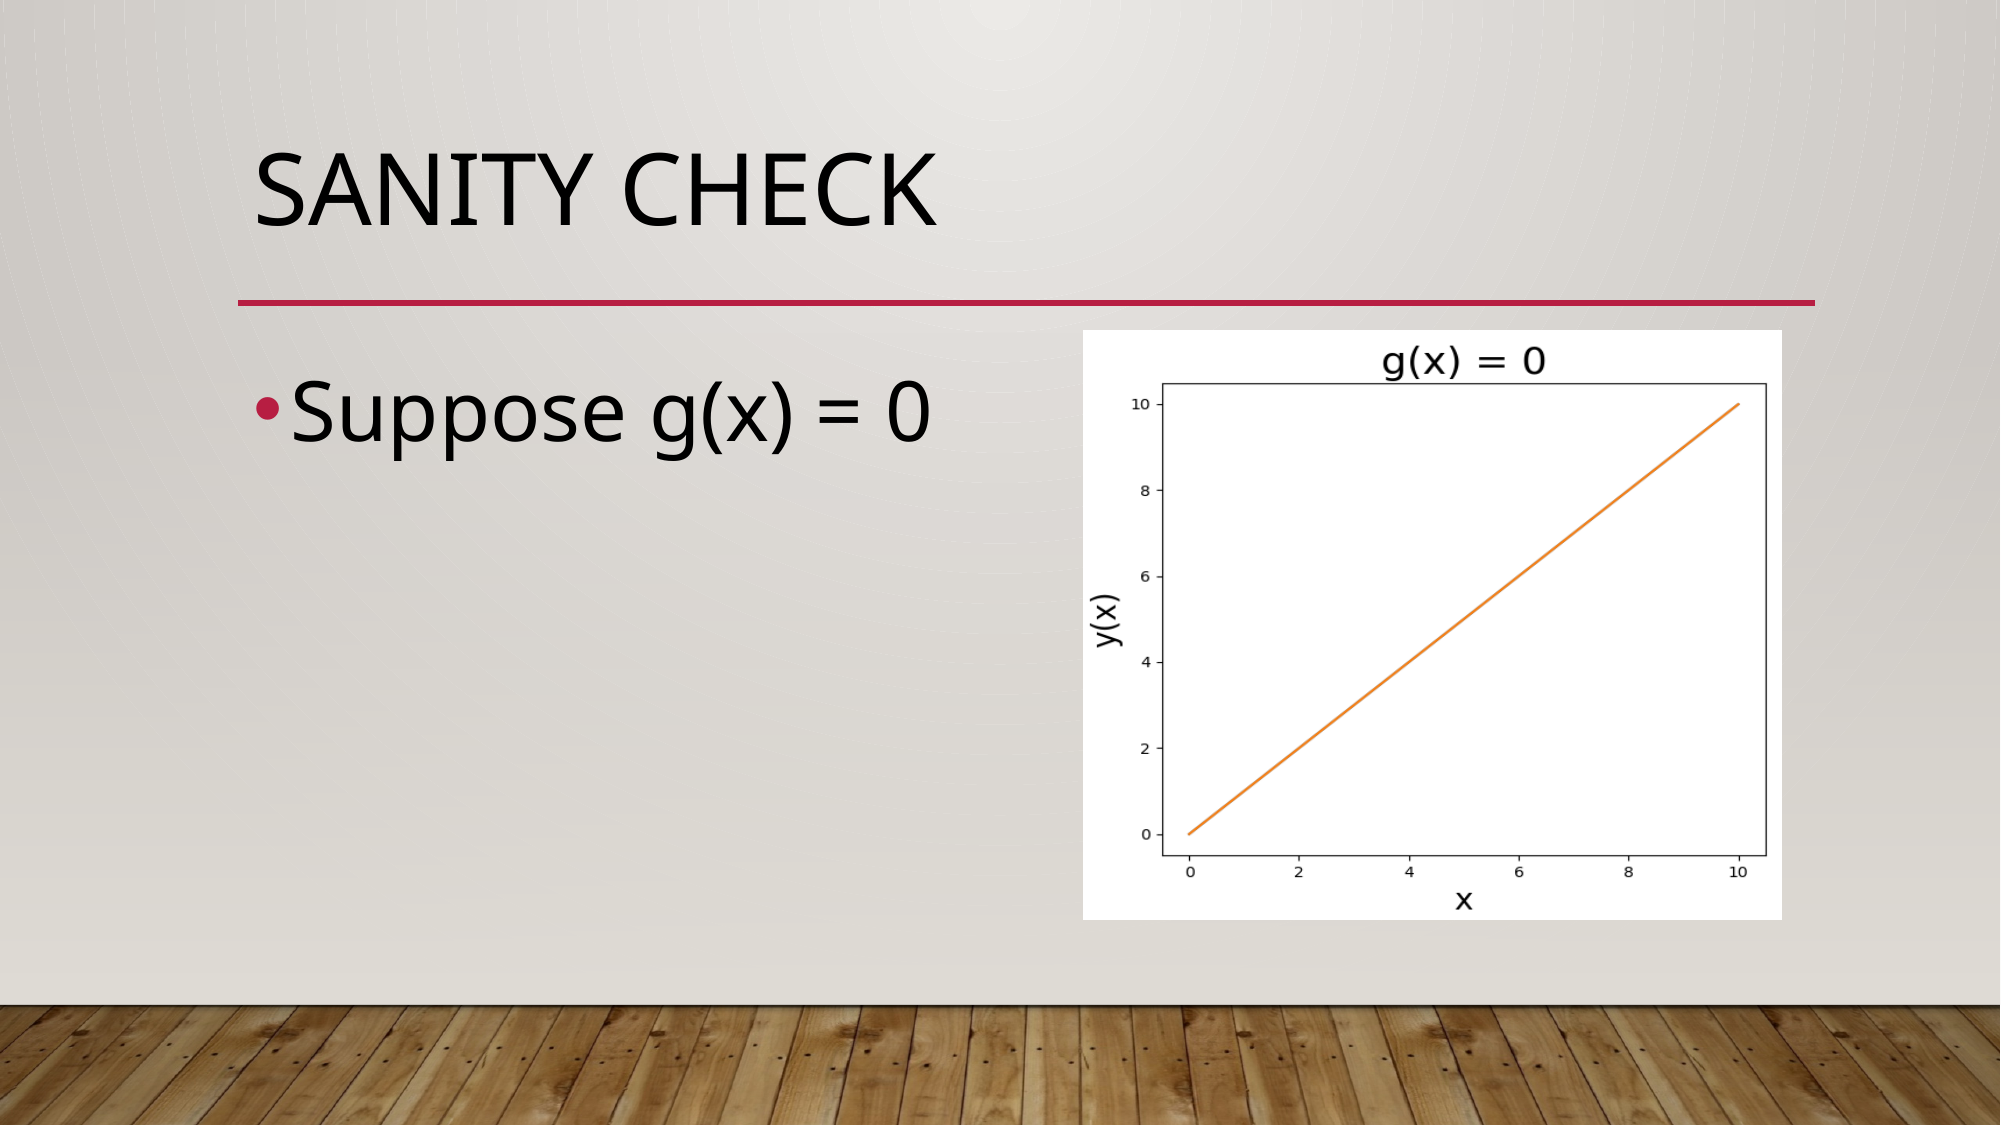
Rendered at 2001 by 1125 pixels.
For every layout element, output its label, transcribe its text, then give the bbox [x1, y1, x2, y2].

title Sanity Check [238, 131, 1814, 305]
picture [0, 1005, 2000, 1125]
picture [1082, 330, 1782, 920]
